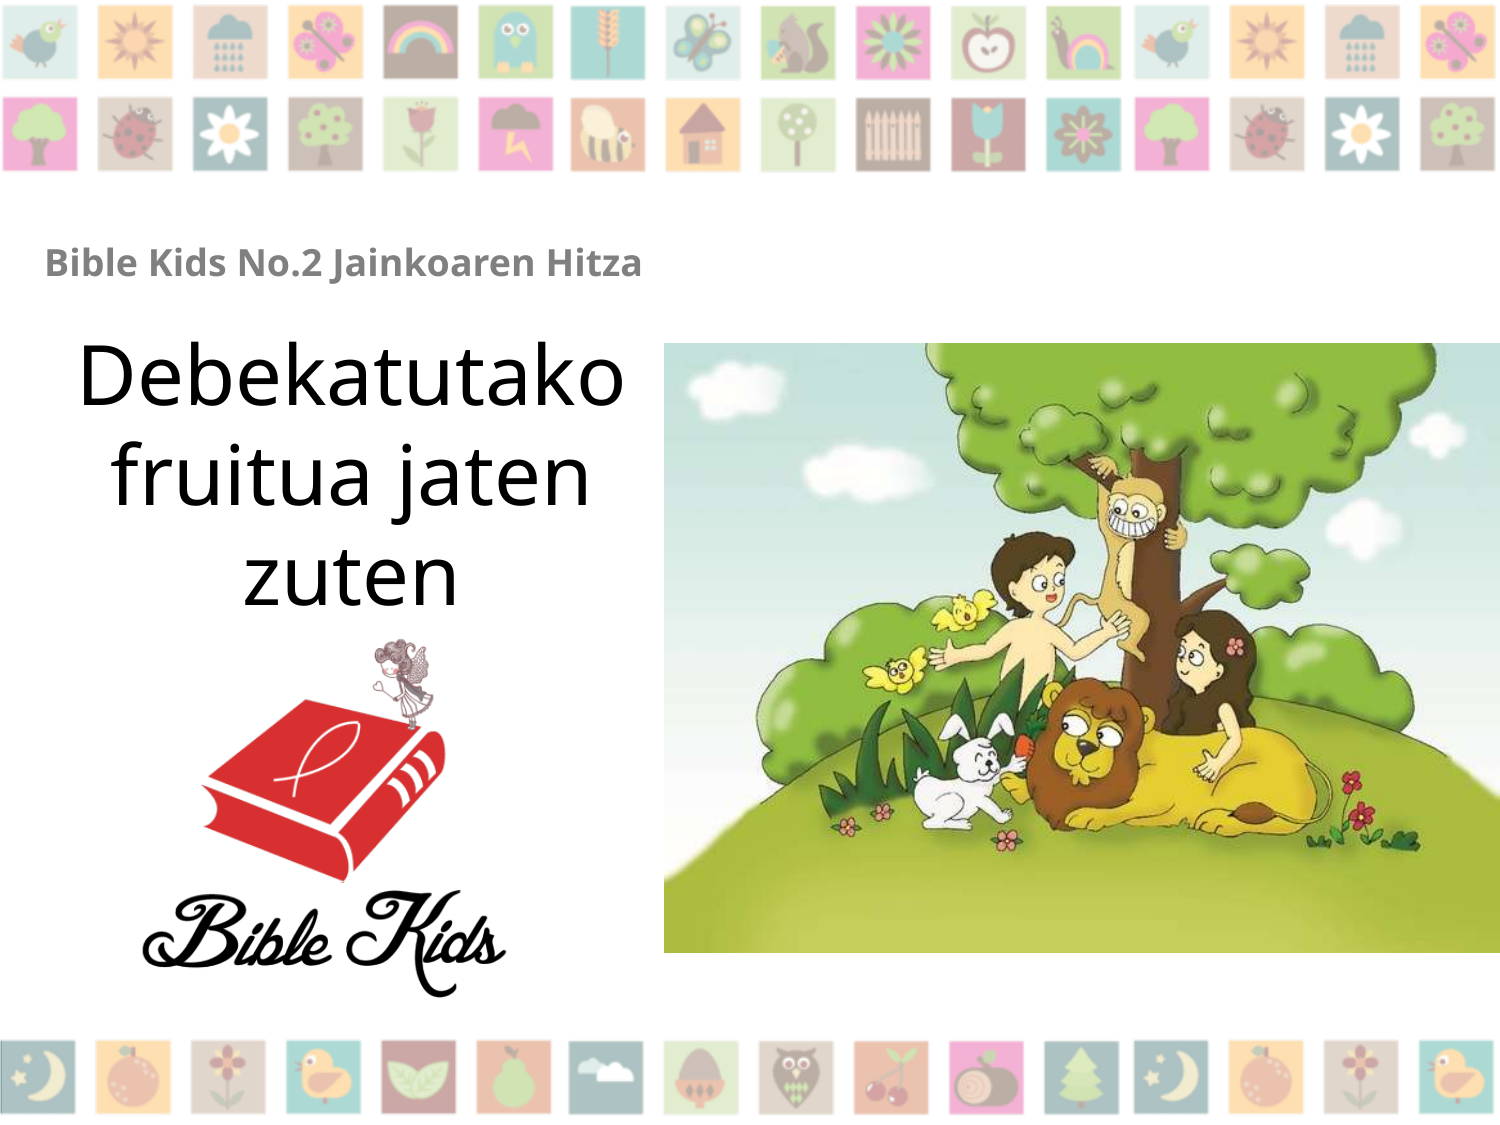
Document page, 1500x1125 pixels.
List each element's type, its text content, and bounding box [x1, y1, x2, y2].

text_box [0, 3, 1500, 181]
text_box Bible Kids No.2 Jainkoaren Hitza [29, 231, 665, 292]
picture [664, 343, 1500, 953]
text_box Debekatutako fruitua jaten zuten [29, 314, 675, 630]
picture [117, 600, 544, 1027]
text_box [0, 1028, 1500, 1118]
